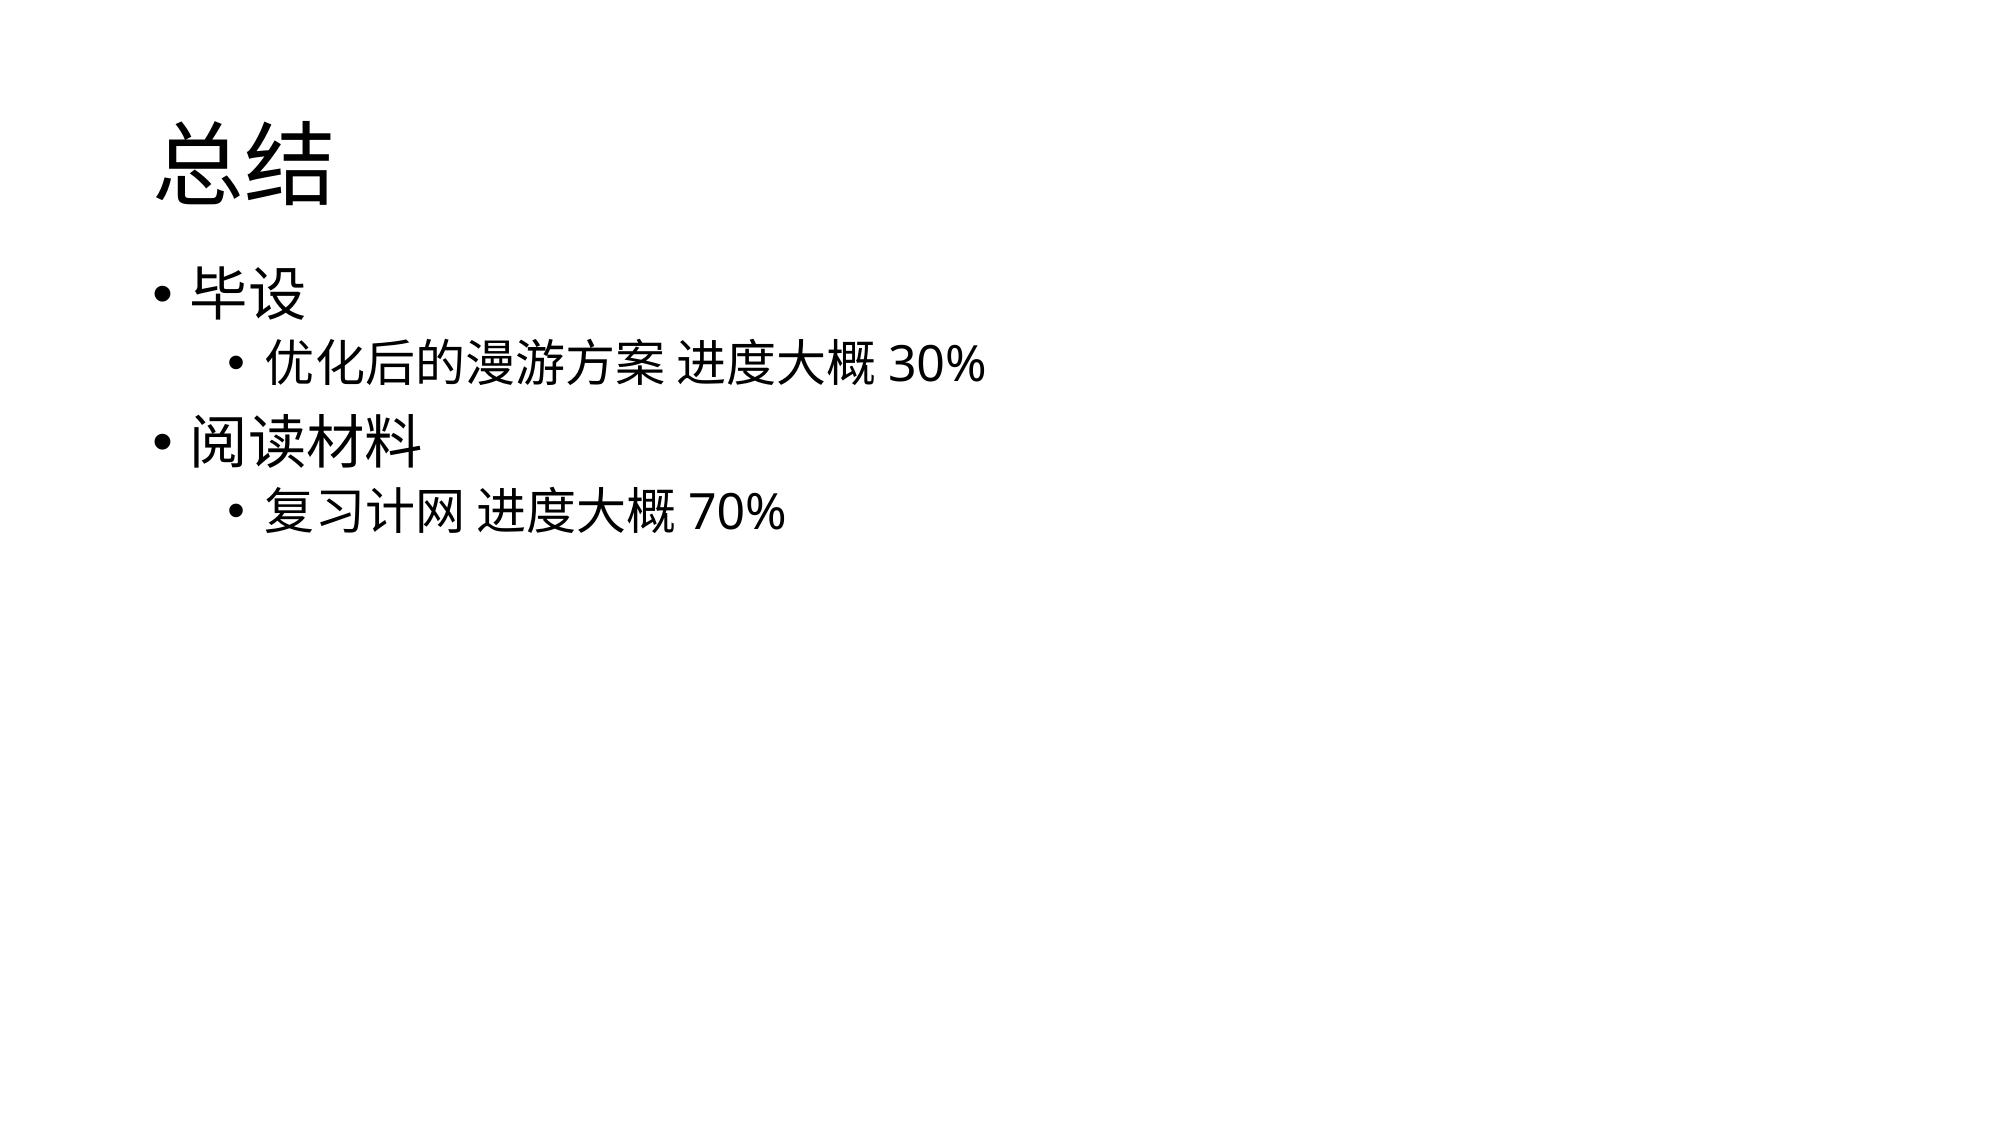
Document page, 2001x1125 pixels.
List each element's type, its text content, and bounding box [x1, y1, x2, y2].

text_box [137, 260, 1863, 1066]
title 总结 [137, 59, 1863, 257]
